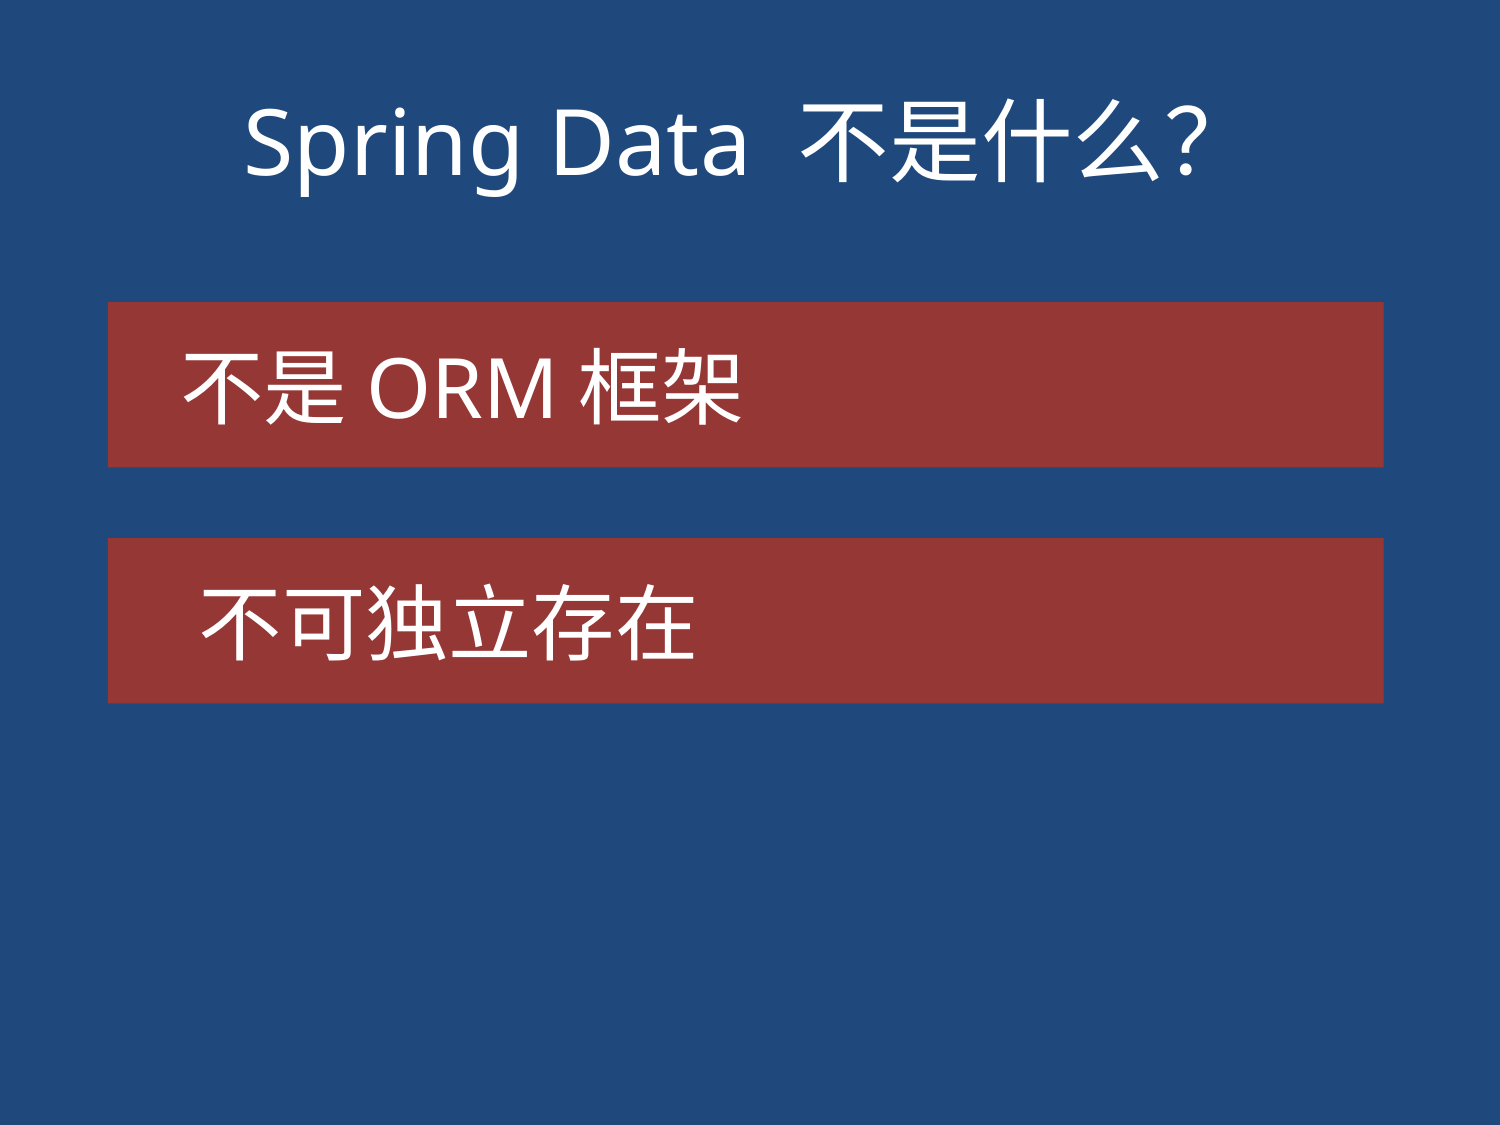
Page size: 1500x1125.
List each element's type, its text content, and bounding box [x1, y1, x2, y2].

text_box 不可独立存在 [106, 536, 1386, 705]
text_box 不是ORM框架 [106, 300, 1386, 470]
text_box Spring Data 不是什么？ [74, 45, 1425, 233]
